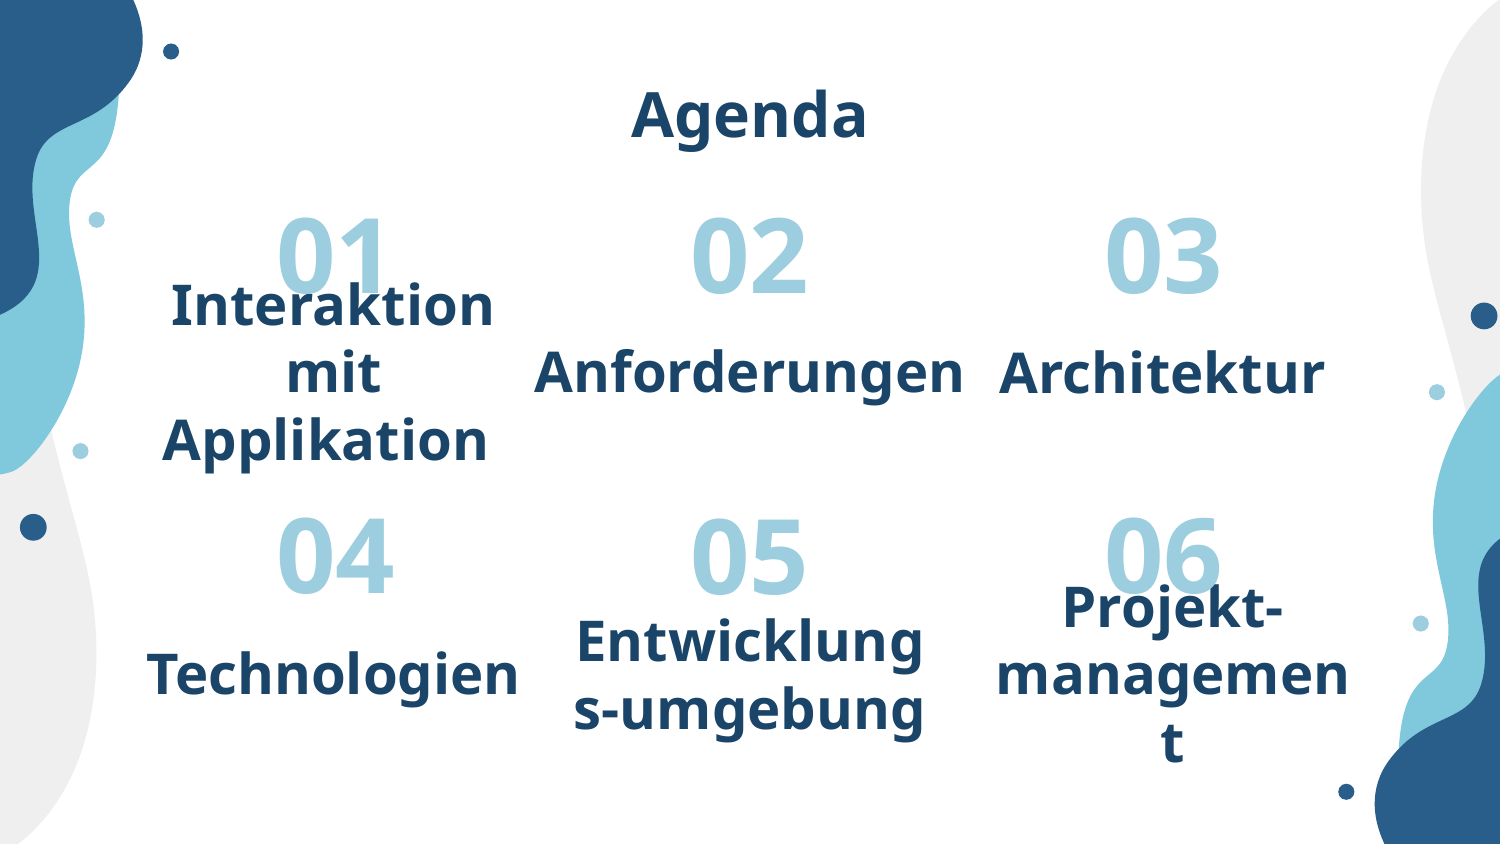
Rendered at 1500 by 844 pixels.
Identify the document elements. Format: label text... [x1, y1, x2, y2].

subtitle Interaktion mit Applikation [107, 302, 560, 439]
title 02 [664, 196, 836, 307]
title Agenda [447, 59, 1053, 154]
title 01 [250, 196, 422, 307]
text_box 06 [1078, 496, 1250, 607]
subtitle Entwicklungs-umgebung [550, 616, 950, 730]
subtitle Technologien [107, 626, 550, 718]
text_box Projekt- management [969, 615, 1377, 729]
title 05 [664, 498, 836, 608]
subtitle Anforderungen [560, 338, 1009, 403]
title 04 [250, 496, 422, 607]
text_box Architektur [949, 341, 1376, 401]
text_box 03 [1078, 196, 1250, 307]
